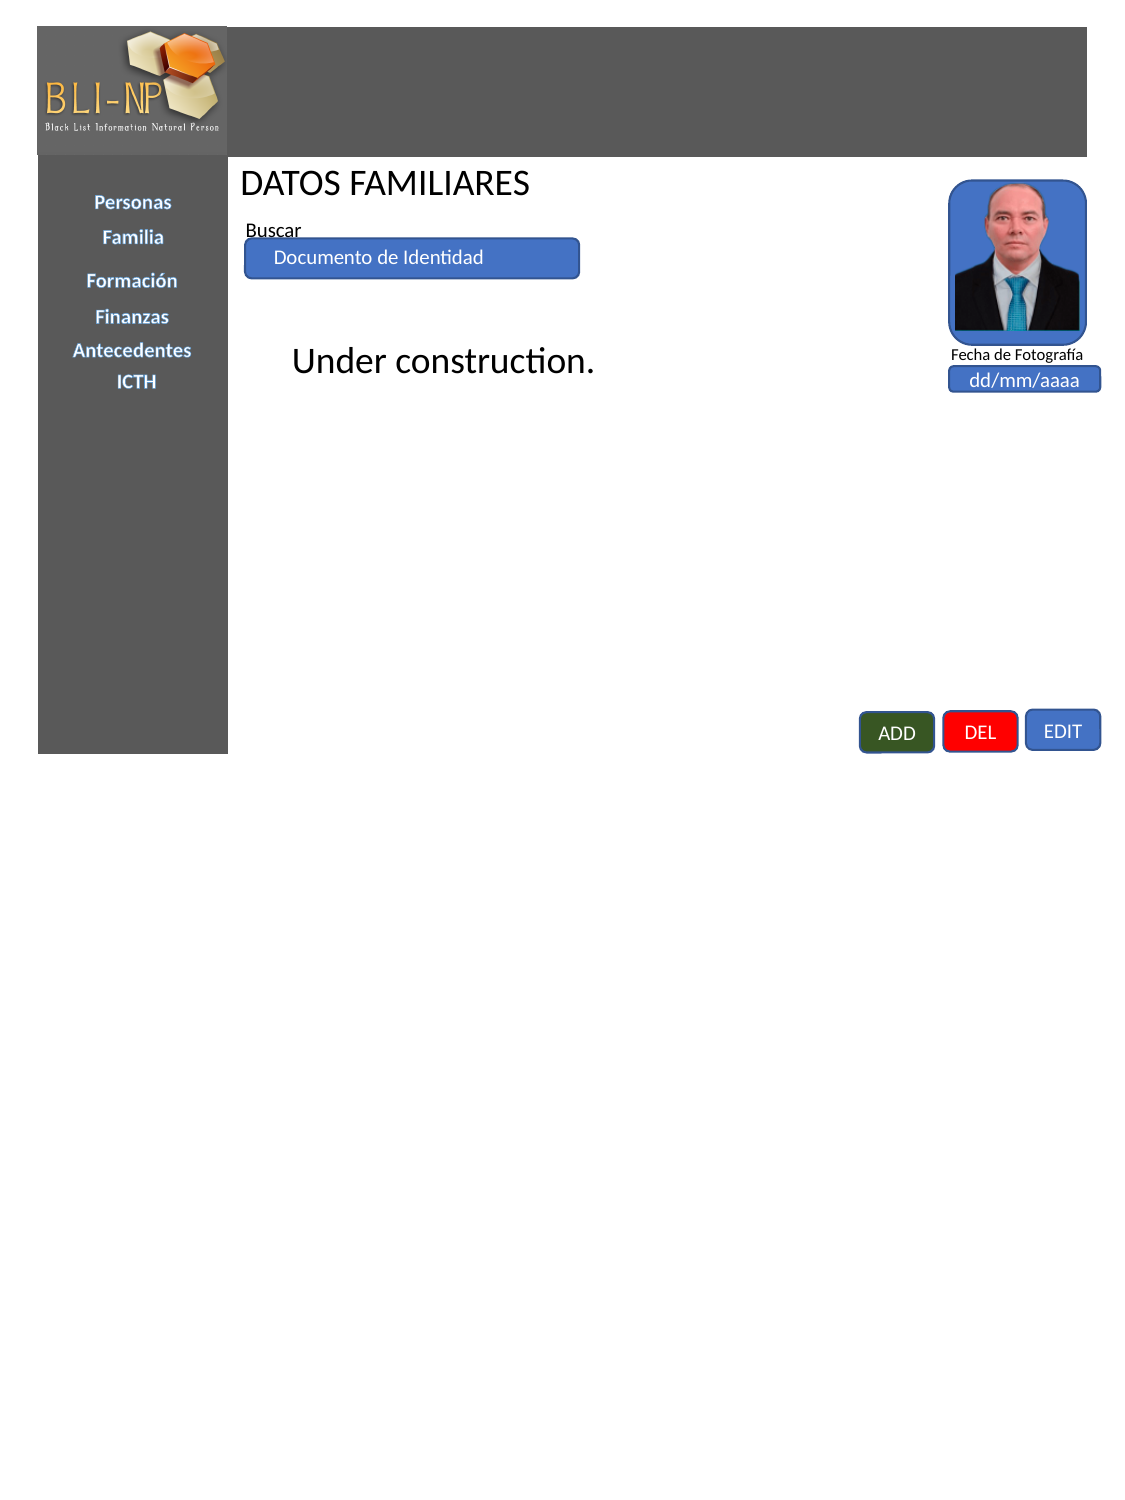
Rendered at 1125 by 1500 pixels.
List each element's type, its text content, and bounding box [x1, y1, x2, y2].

text_box EDIT [1024, 708, 1102, 751]
text_box DATOS FAMILIARES [225, 150, 546, 210]
text_box Fecha de Fotografía [936, 336, 1099, 372]
text_box ICTH [42, 359, 231, 400]
text_box Antecedentes [38, 328, 226, 369]
text_box [243, 237, 581, 280]
text_box ADD [858, 711, 936, 754]
text_box Familia [39, 215, 227, 256]
text_box [227, 27, 1087, 157]
text_box Formación [38, 259, 226, 295]
text_box Personas [39, 180, 227, 215]
text_box [38, 155, 228, 359]
picture [37, 26, 227, 155]
text_box [38, 369, 228, 754]
picture [955, 175, 1080, 331]
text_box Documento de Identidad [258, 236, 499, 277]
text_box Under construction. [277, 328, 921, 389]
text_box Finanzas [38, 295, 226, 328]
text_box [948, 186, 1087, 336]
text_box DEL [942, 710, 1019, 753]
text_box Buscar [230, 208, 317, 249]
text_box dd/mm/aaaa [948, 365, 1102, 393]
